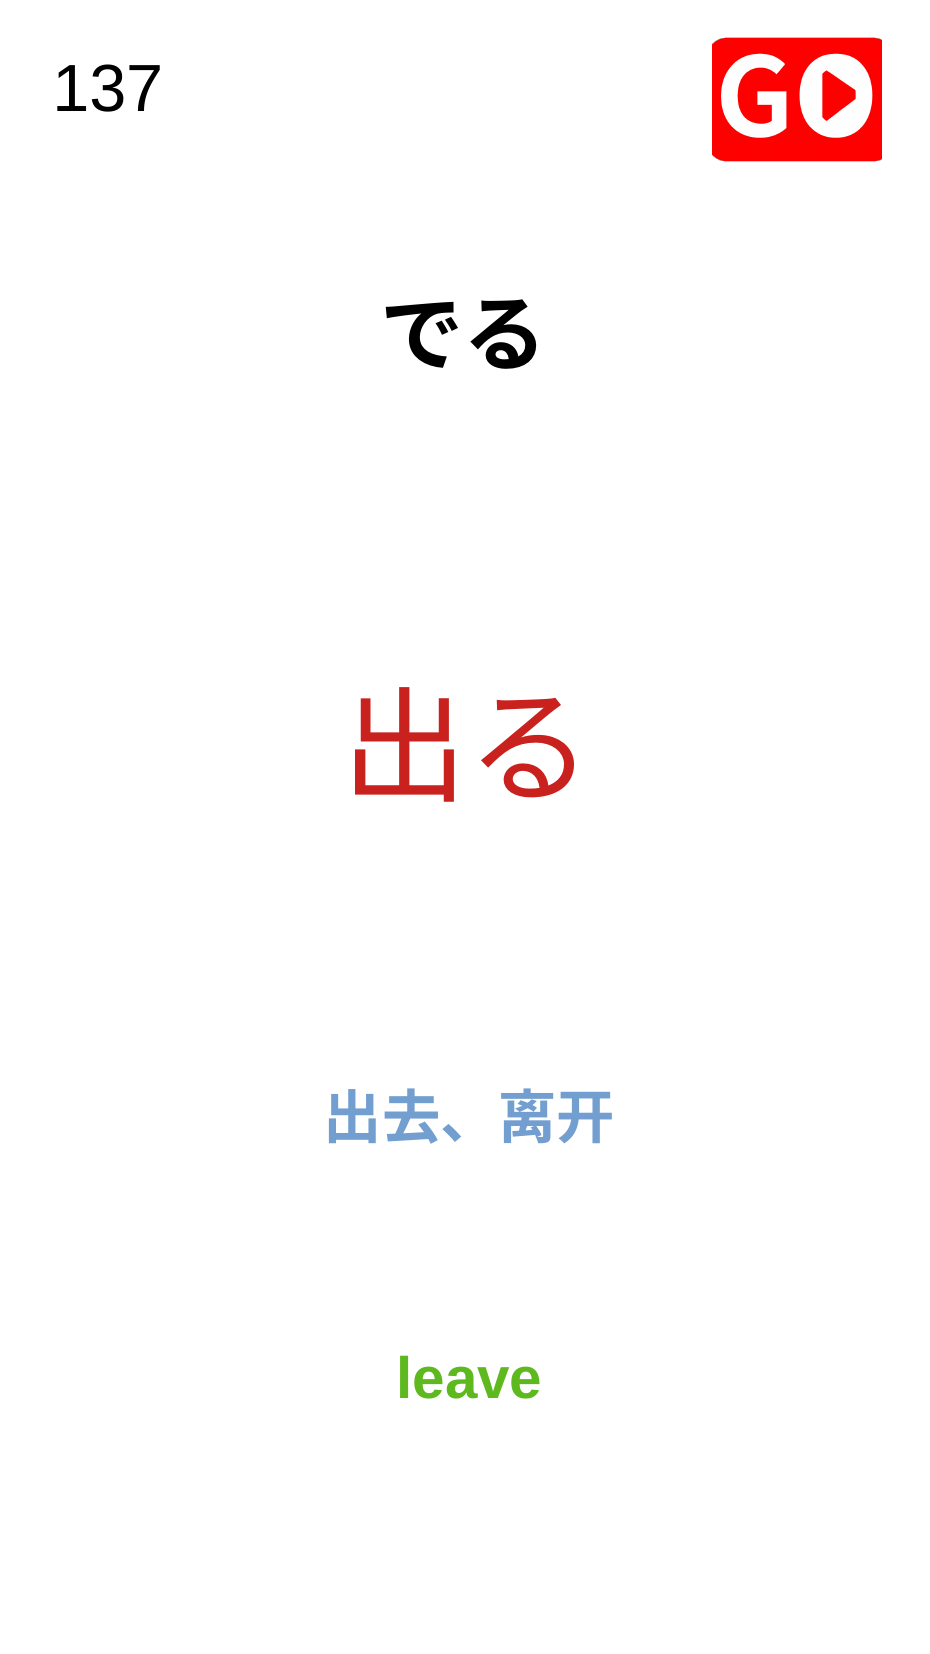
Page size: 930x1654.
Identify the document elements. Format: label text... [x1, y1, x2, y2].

text_box leave [39, 1301, 900, 1450]
text_box 137 [37, 37, 710, 132]
text_box 出去、离开 [39, 1041, 900, 1189]
text_box でる [33, 257, 894, 405]
text_box 出る [37, 668, 898, 816]
picture [712, 37, 882, 162]
